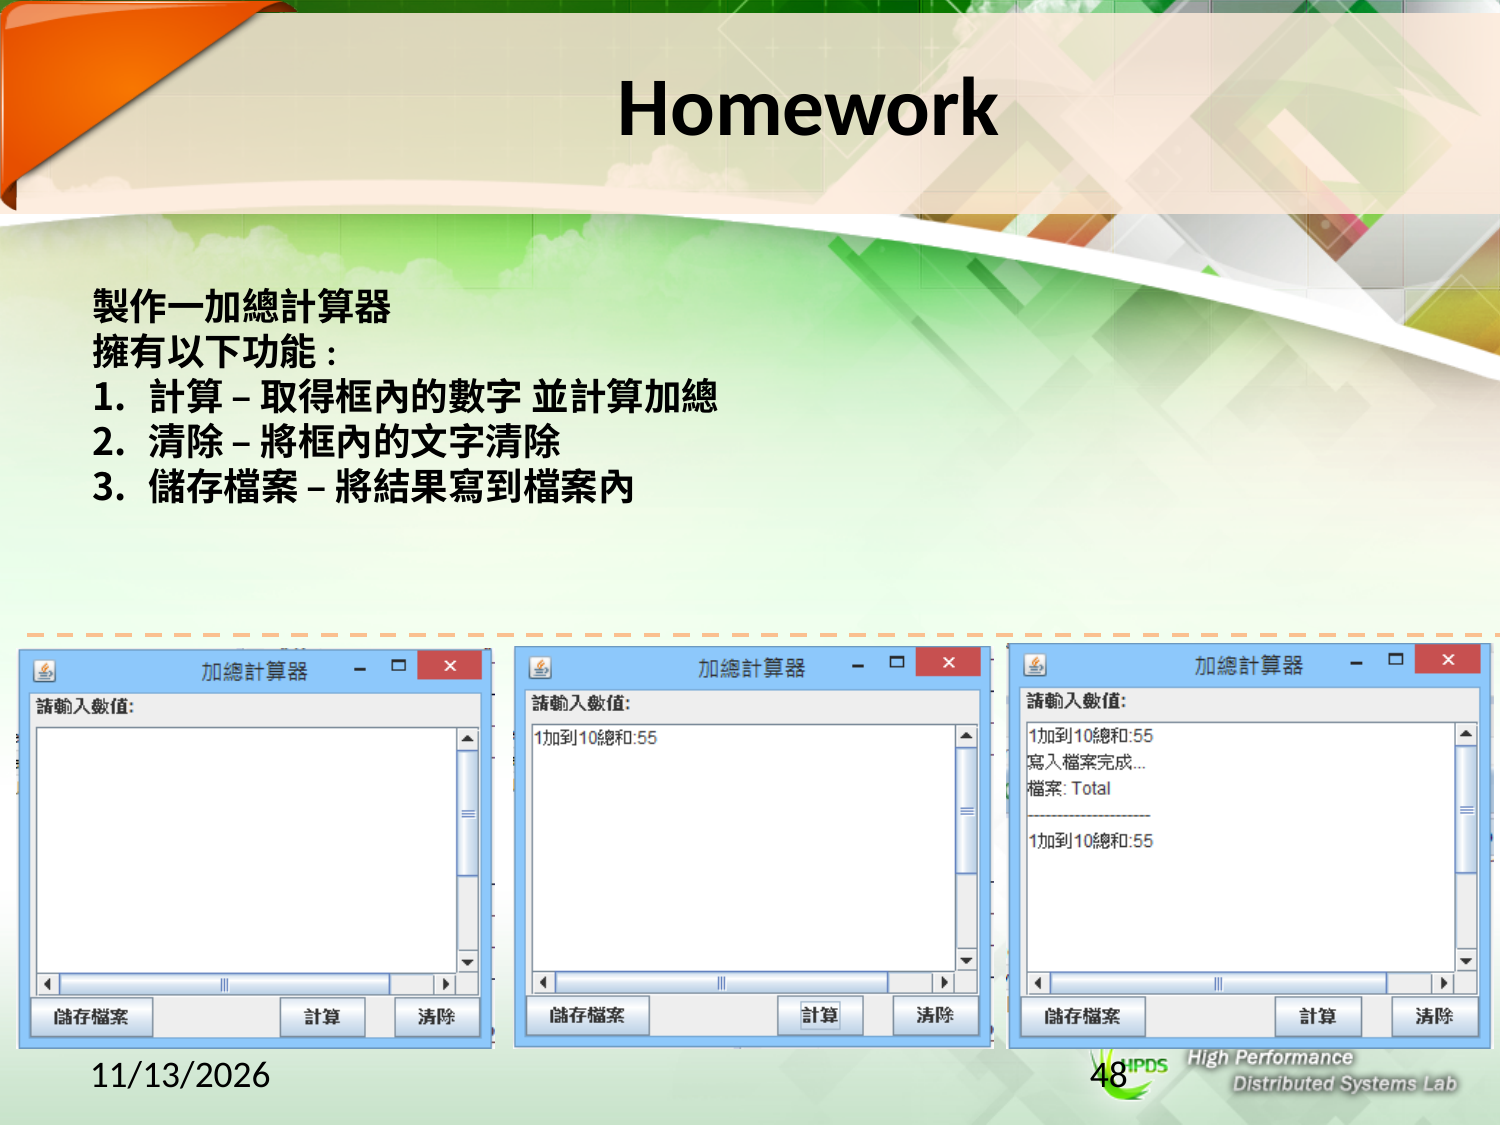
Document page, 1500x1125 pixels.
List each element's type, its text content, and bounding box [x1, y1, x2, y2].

text_box [312, 11, 1500, 216]
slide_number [75, 1057, 425, 1103]
slide_number 48 [1074, 1057, 1425, 1103]
text_box Homework [312, 44, 1471, 160]
text_box 製作一加總計算器 擁有以下功能: 計算 – 取得框內的數字 並計算加總 清除 – 將框內的文字清除 儲存檔案 – 將結果寫到檔案內 [77, 275, 735, 516]
picture [0, 0, 1500, 1125]
